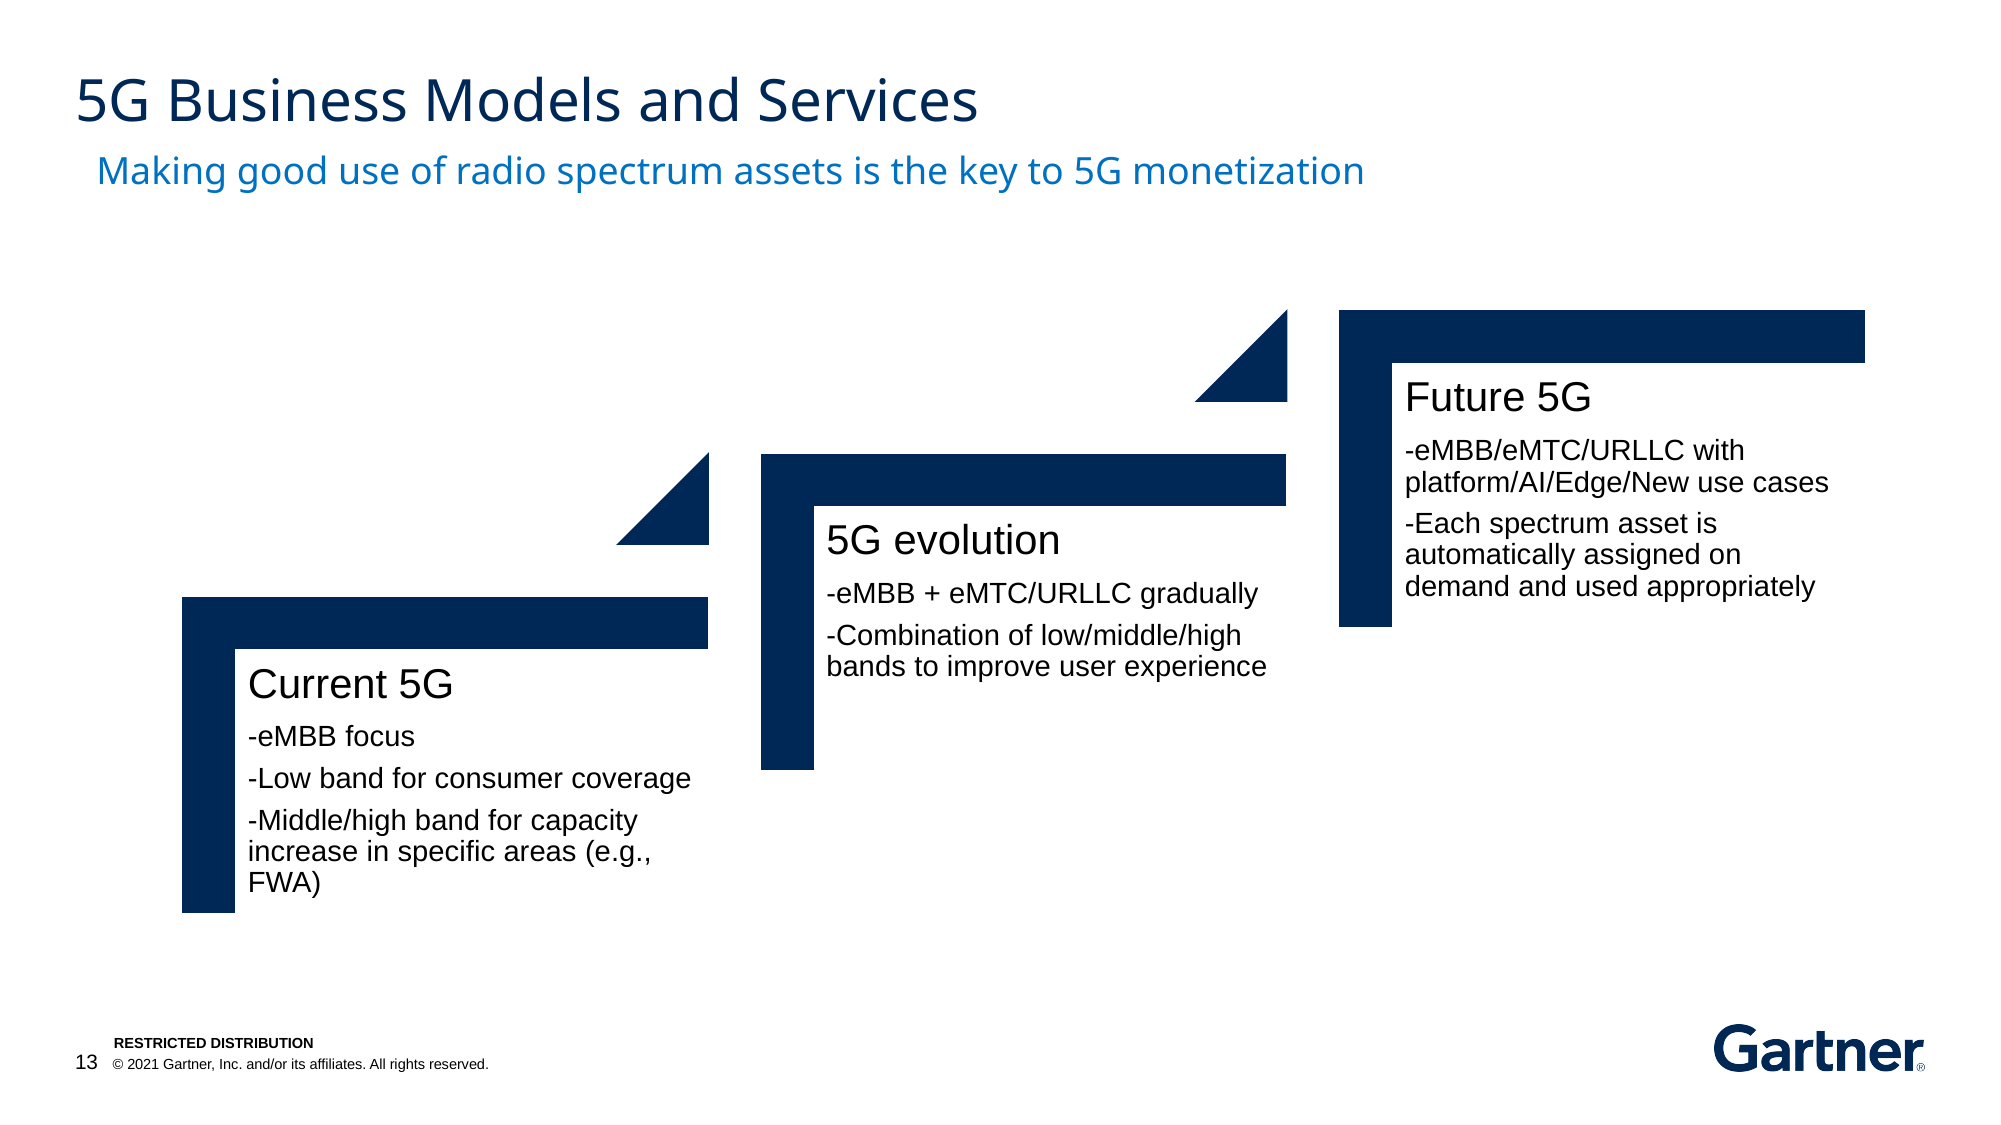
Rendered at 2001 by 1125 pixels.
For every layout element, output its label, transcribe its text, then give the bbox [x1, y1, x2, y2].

picture [1714, 1024, 1925, 1072]
title 5G Business Models and Services [75, 70, 1925, 259]
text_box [183, 311, 1865, 1064]
text_box Making good use of radio spectrum assets is the key to 5G monetization [96, 140, 1925, 198]
